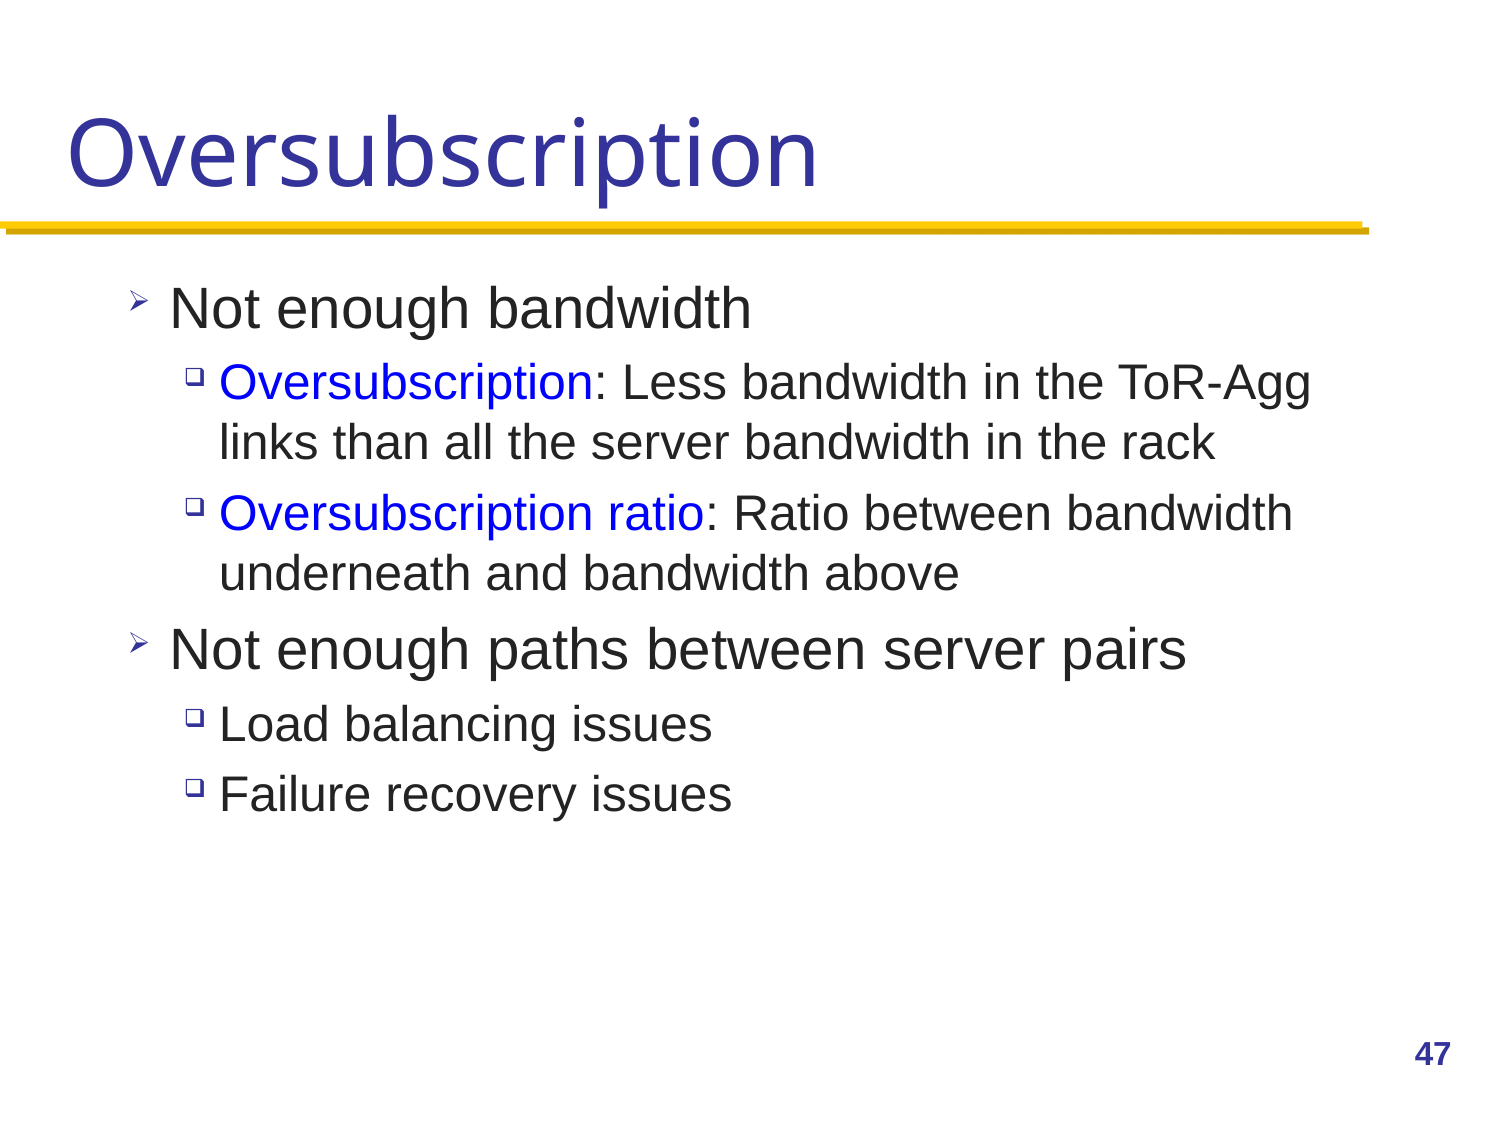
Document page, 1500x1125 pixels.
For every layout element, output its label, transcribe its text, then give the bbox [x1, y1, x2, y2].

list Not enough bandwidth Oversubscription: Less bandwidth in the ToR-Agg links than all the server bandwidth in the rack Oversubscription ratio: Ratio between bandwidth underneath and bandwidth above Not enough paths between server pairs Load balancing issues Failure recovery issues [112, 262, 1413, 988]
slide_number 47 [1400, 1025, 1500, 1100]
title Oversubscription [49, 24, 1451, 213]
